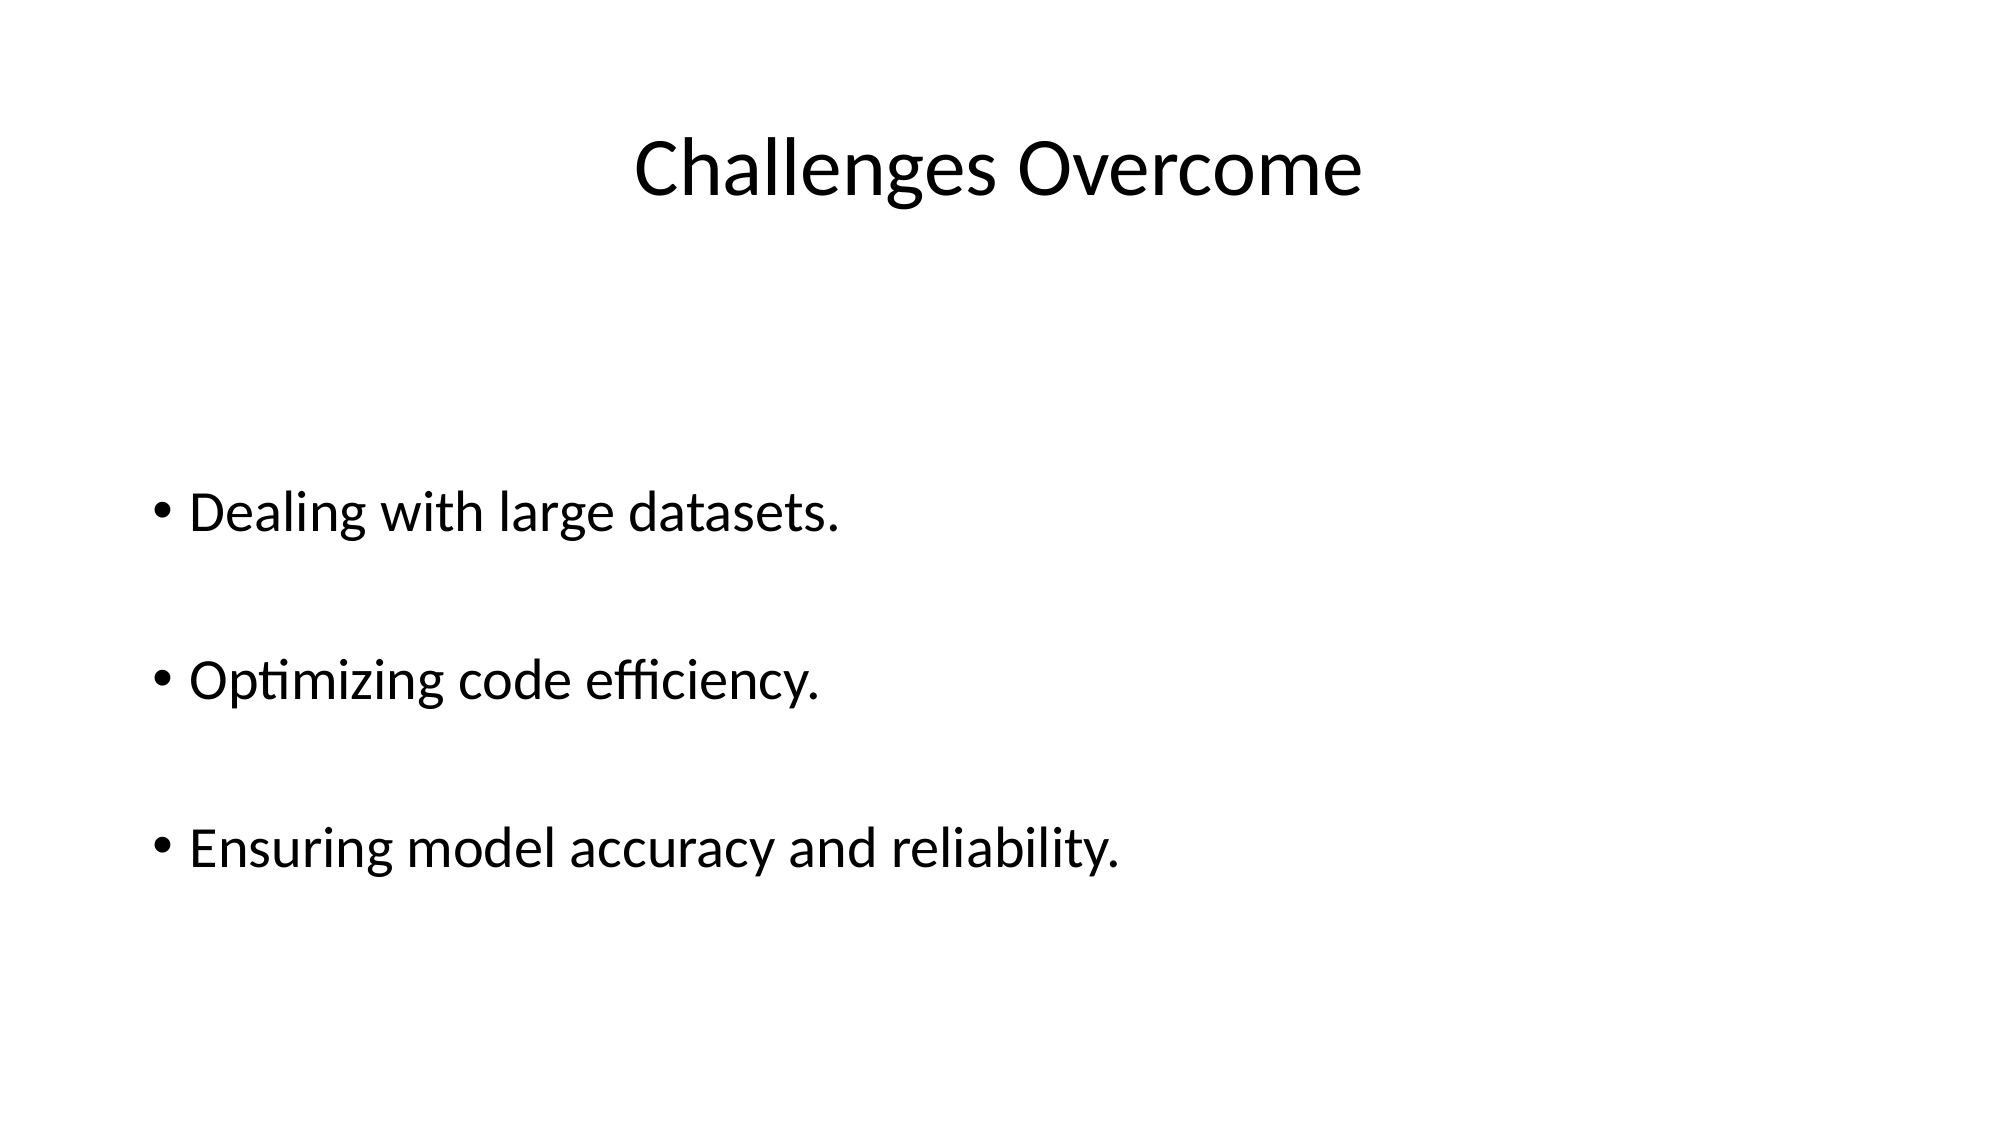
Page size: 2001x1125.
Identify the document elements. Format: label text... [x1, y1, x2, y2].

title Challenges Overcome [137, 59, 1863, 278]
list Dealing with large datasets. Optimizing code efficiency. Ensuring model accuracy and reliability. [137, 299, 1863, 1014]
